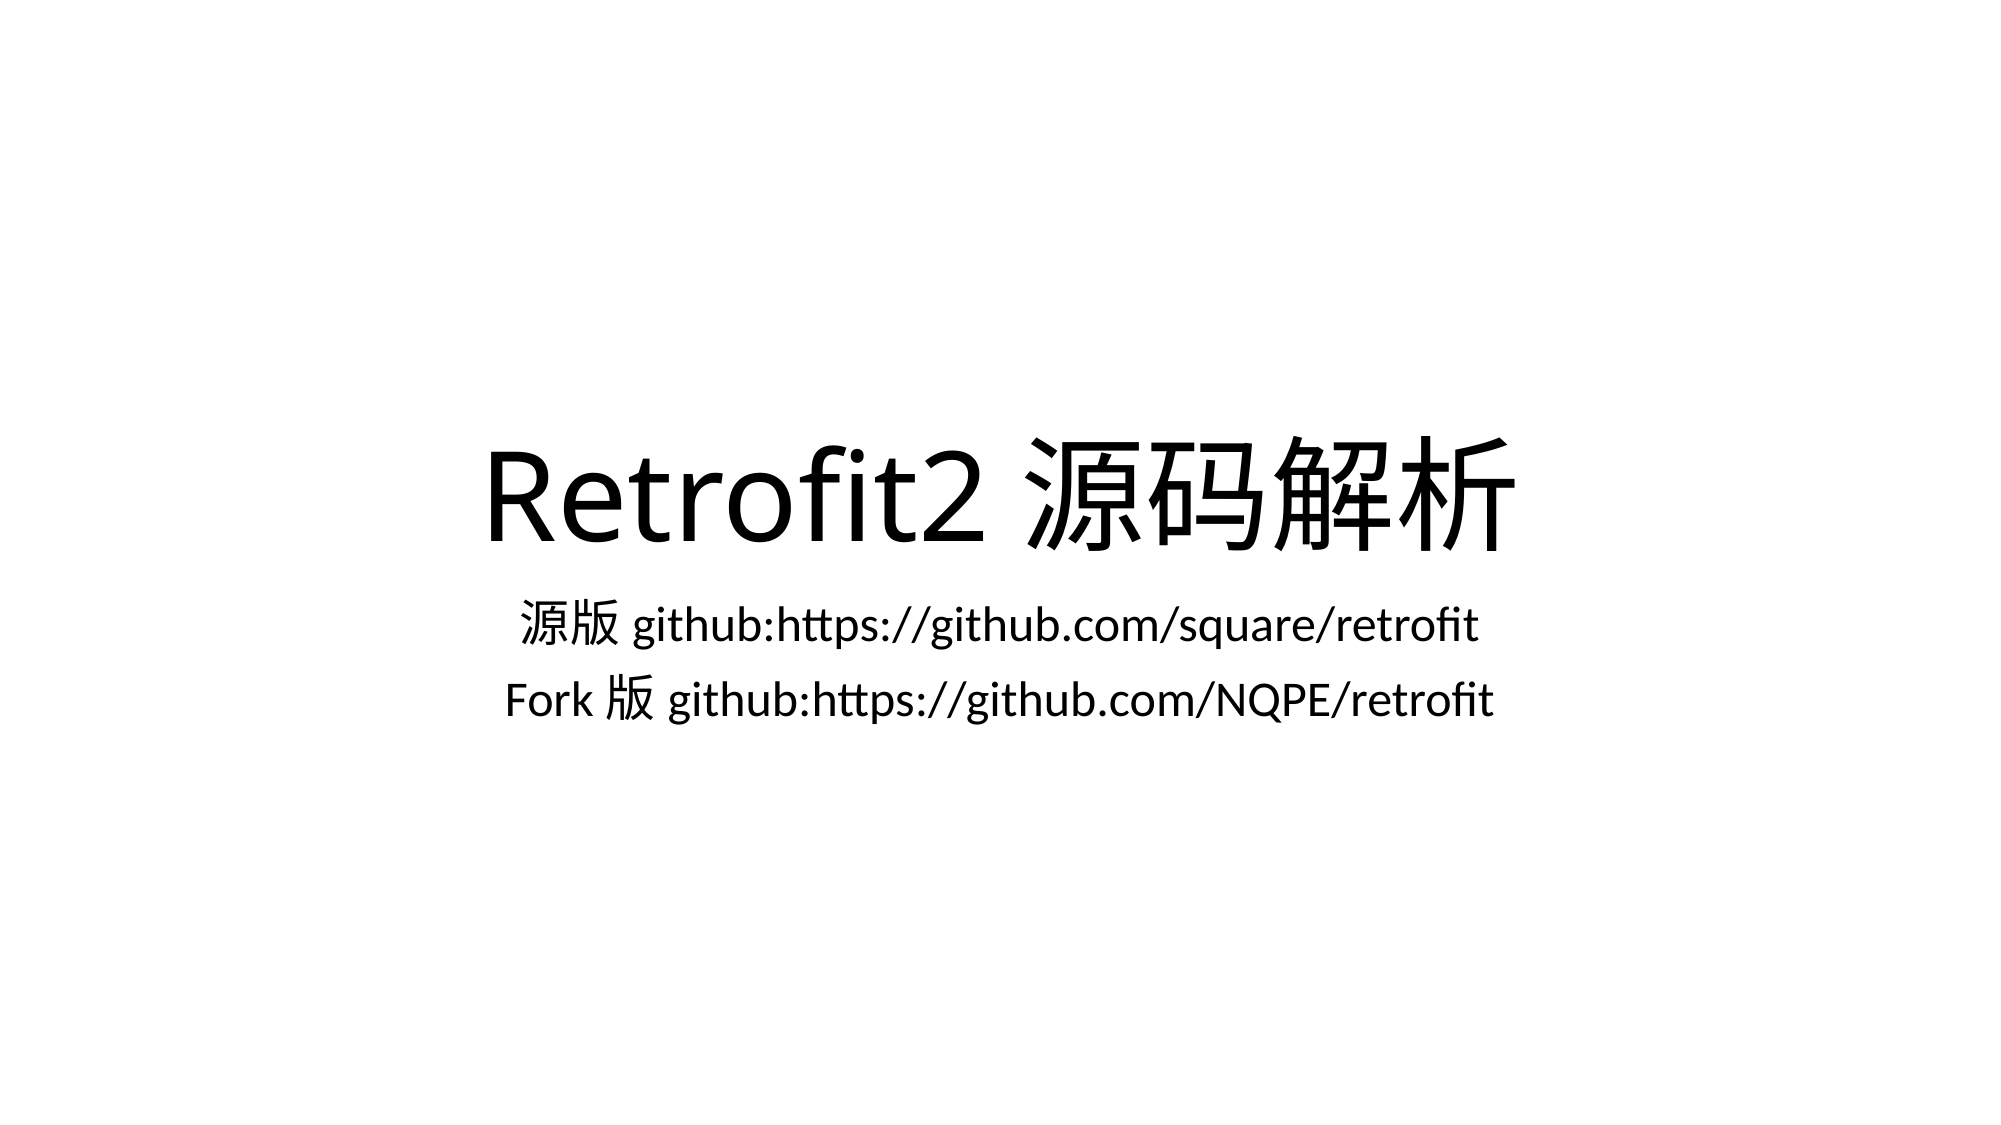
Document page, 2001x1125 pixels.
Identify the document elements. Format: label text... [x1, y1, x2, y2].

subtitle 源版github:https://github.com/square/retrofit Fork版github:https://github.com/NQPE/retrofit [249, 590, 1750, 863]
title Retrofit2源码解析 [249, 184, 1750, 576]
